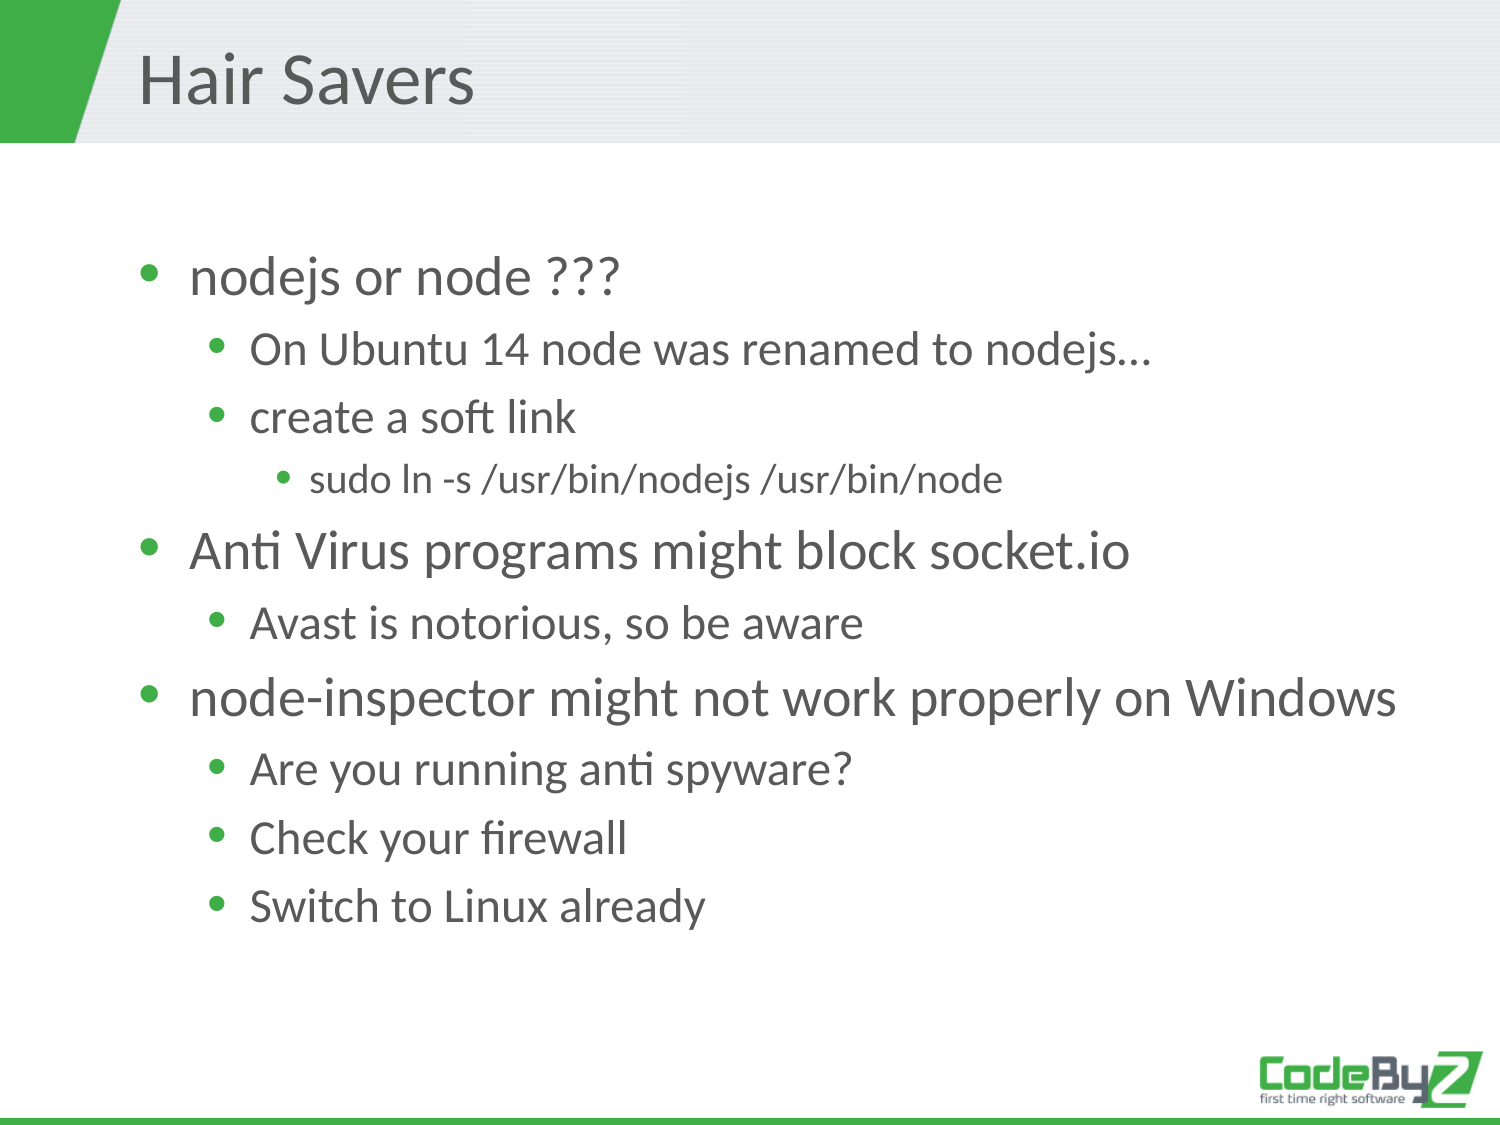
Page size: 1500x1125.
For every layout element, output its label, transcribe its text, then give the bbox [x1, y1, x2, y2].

picture [0, 0, 1500, 1117]
title Hair Savers [123, 0, 1425, 149]
list nodejs or node ??? On Ubuntu 14 node was renamed to nodejs… create a soft link sudo ln -s /usr/bin/nodejs /usr/bin/node Anti Virus programs might block socket.io Avast is notorious, so be aware node-inspector might not work properly on Windows Are you running anti spyware? Check your firewall Switch to Linux already [123, 231, 1425, 975]
